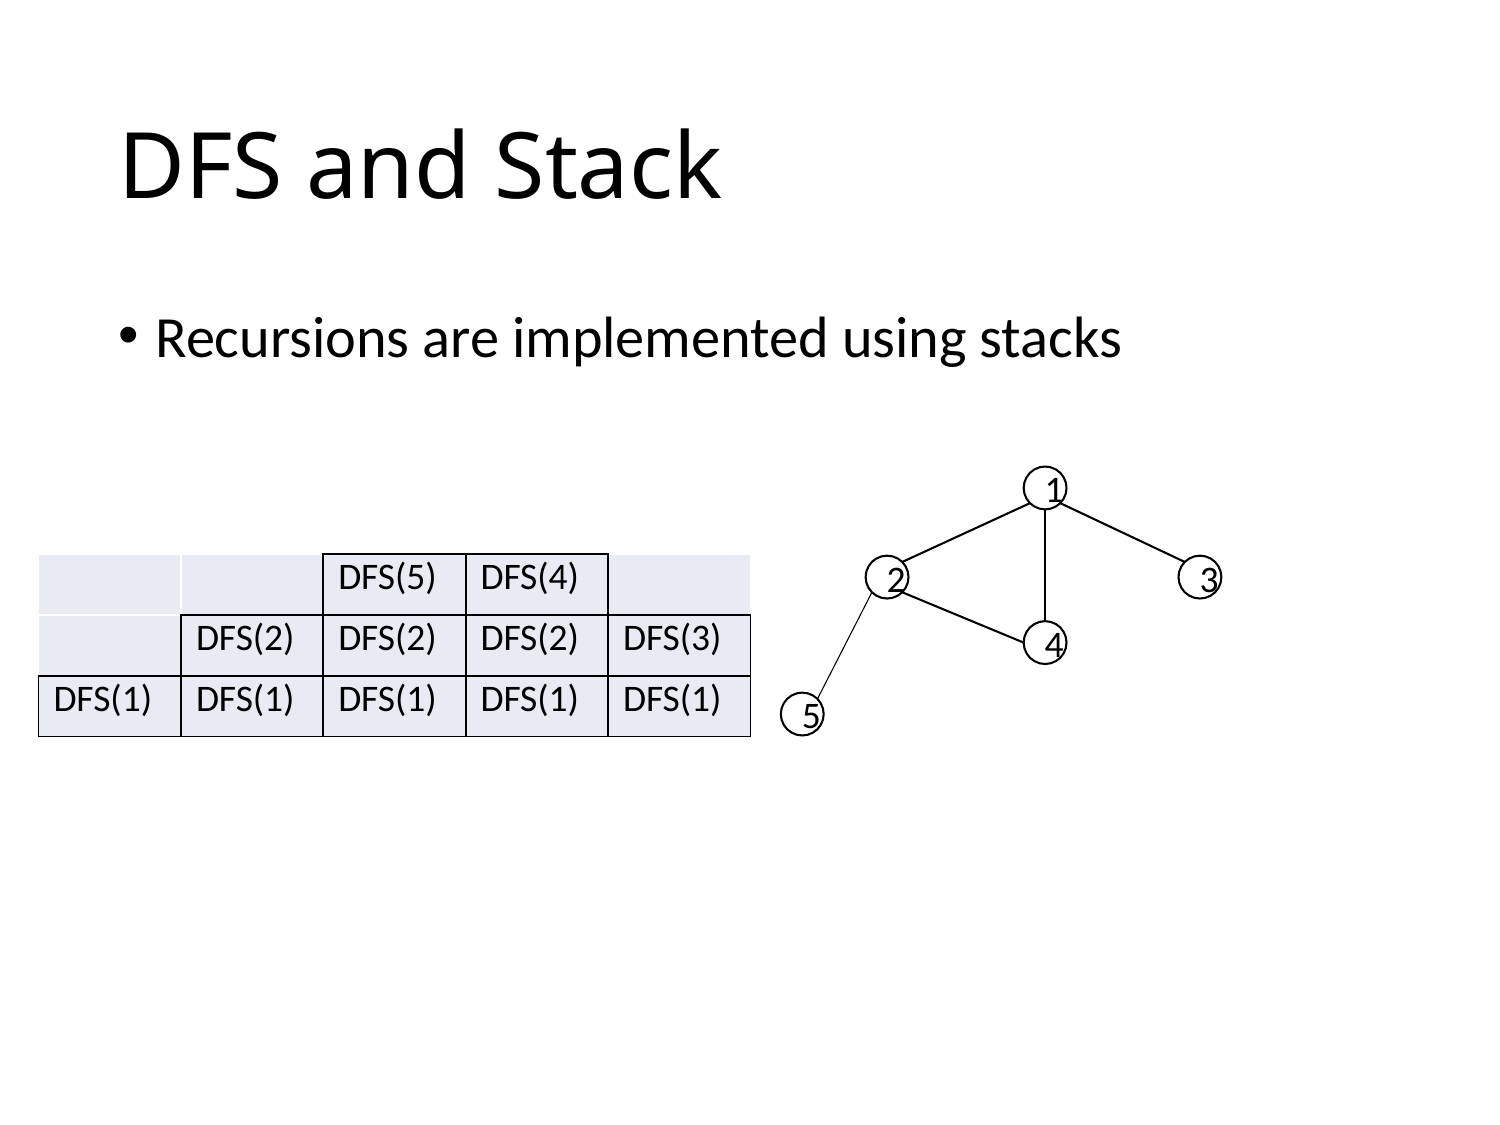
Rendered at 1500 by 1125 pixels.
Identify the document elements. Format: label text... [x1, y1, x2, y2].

list Recursions are implemented using stacks [103, 299, 1397, 1014]
table_cell DFS(2) [182, 616, 322, 675]
text_box 1 [1022, 465, 1068, 511]
table_cell DFS(1) [467, 677, 607, 736]
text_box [817, 592, 872, 699]
text_box 3 [1177, 554, 1223, 600]
table_cell DFS(1) [324, 677, 465, 736]
table_header DFS(4) [467, 555, 607, 614]
table_cell DFS(2) [324, 616, 465, 675]
table_header [609, 555, 750, 614]
text_box 5 [779, 691, 825, 737]
text_box 2 [864, 554, 910, 600]
table_cell DFS(2) [467, 616, 607, 675]
table_header [39, 555, 180, 614]
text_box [1060, 503, 1185, 562]
table_cell DFS(3) [609, 616, 750, 675]
table_cell DFS(1) [609, 677, 750, 736]
title DFS and Stack [103, 59, 1397, 278]
table_cell [39, 616, 180, 675]
table_cell DFS(1) [182, 677, 322, 736]
table_cell DFS(1) [39, 677, 180, 736]
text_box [902, 503, 1030, 562]
text_box 4 [1022, 620, 1068, 666]
table_header DFS(5) [324, 555, 465, 614]
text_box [902, 592, 1024, 643]
table_header [182, 555, 322, 614]
